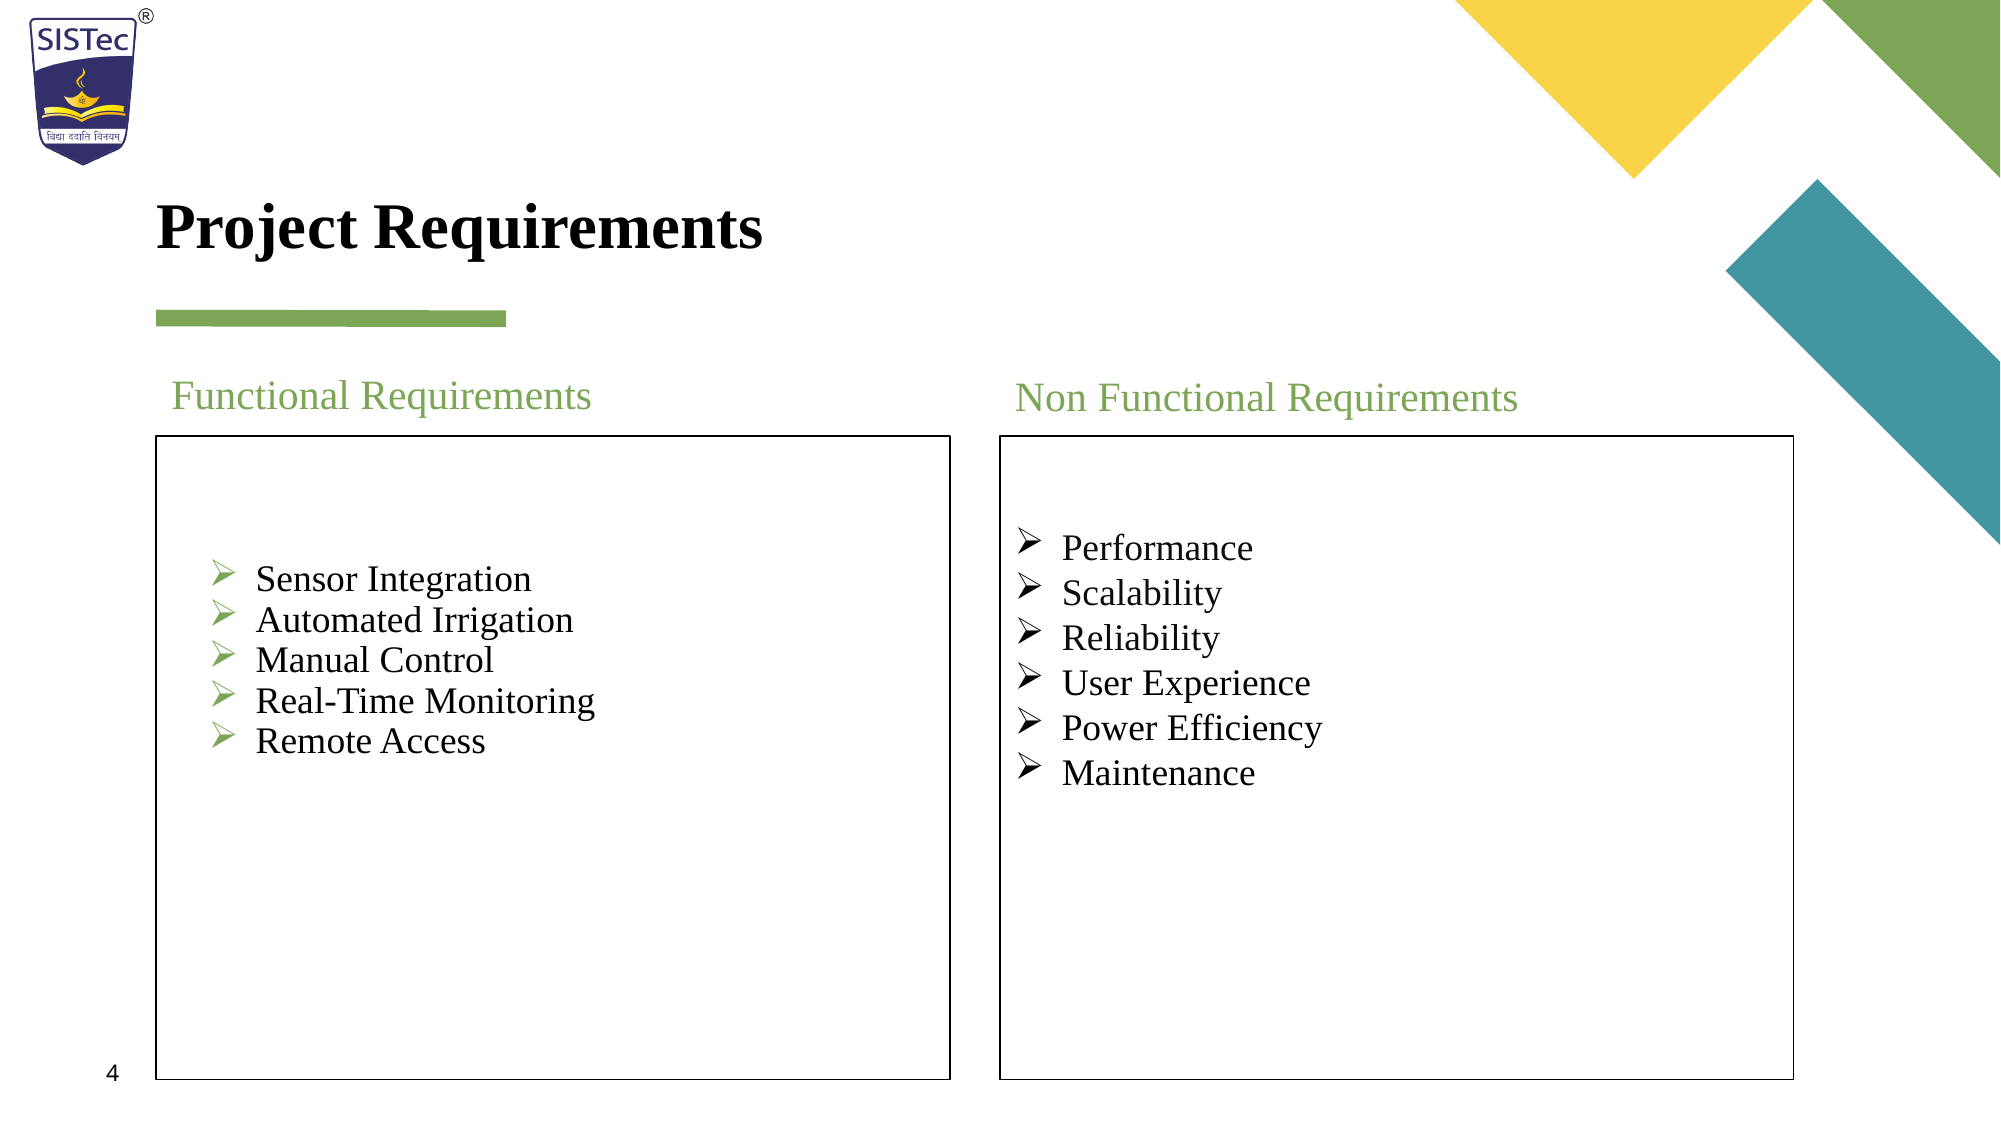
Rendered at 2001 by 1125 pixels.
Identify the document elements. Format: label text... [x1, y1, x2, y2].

title Project Requirements [156, 191, 1105, 263]
list Sensor Integration Automated Irrigation Manual Control Real-Time Monitoring Remote Access [156, 435, 950, 1080]
slide_number 4 [106, 1058, 142, 1100]
text_box Performance Scalability Reliability User Experience Power Efficiency Maintenance [999, 435, 1794, 1080]
text_box Non Functional Requirements [999, 367, 1844, 444]
list Functional Requirements [156, 365, 950, 435]
picture [28, 8, 154, 167]
